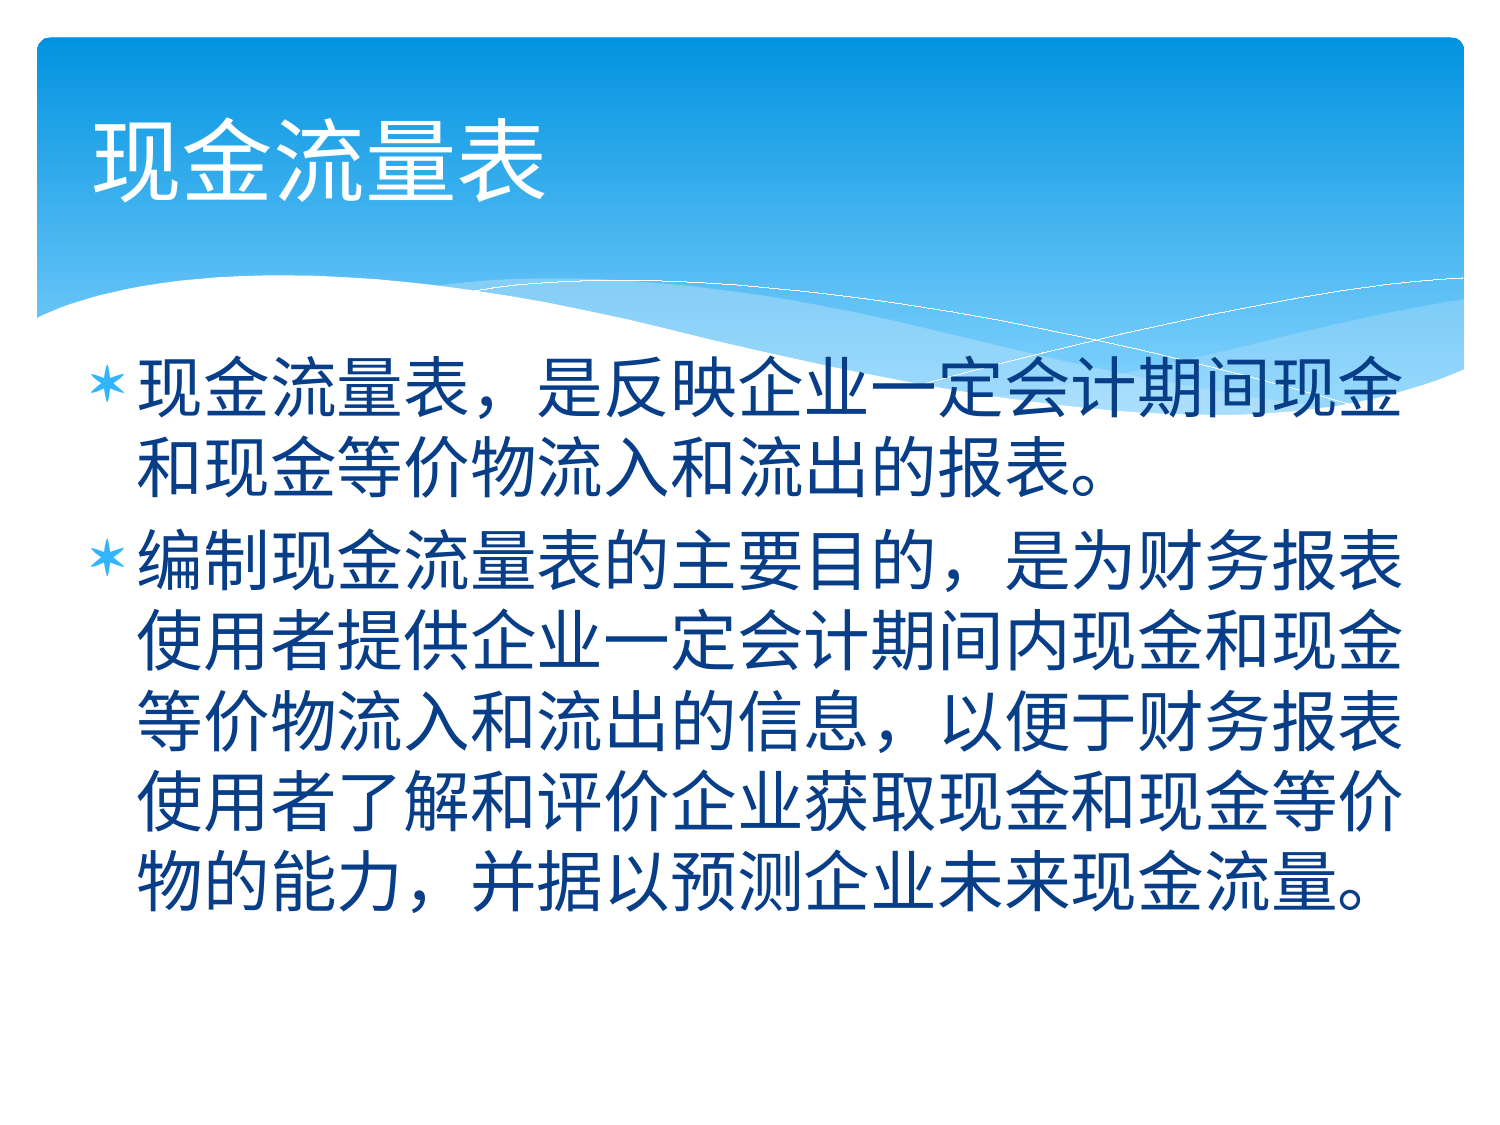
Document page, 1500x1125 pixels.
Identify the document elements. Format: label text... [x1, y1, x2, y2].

title 现金流量表 [75, 55, 1425, 261]
list 现金流量表，是反映企业一定会计期间现金和现金等价物流入和流出的报表。 编制现金流量表的主要目的，是为财务报表使用者提供企业一定会计期间内现金和现金等价物流入和流出的信息，以便于财务报表使用者了解和评价企业获取现金和现金等价物的能力，并据以预测企业未来现金流量。 [76, 338, 1424, 1005]
